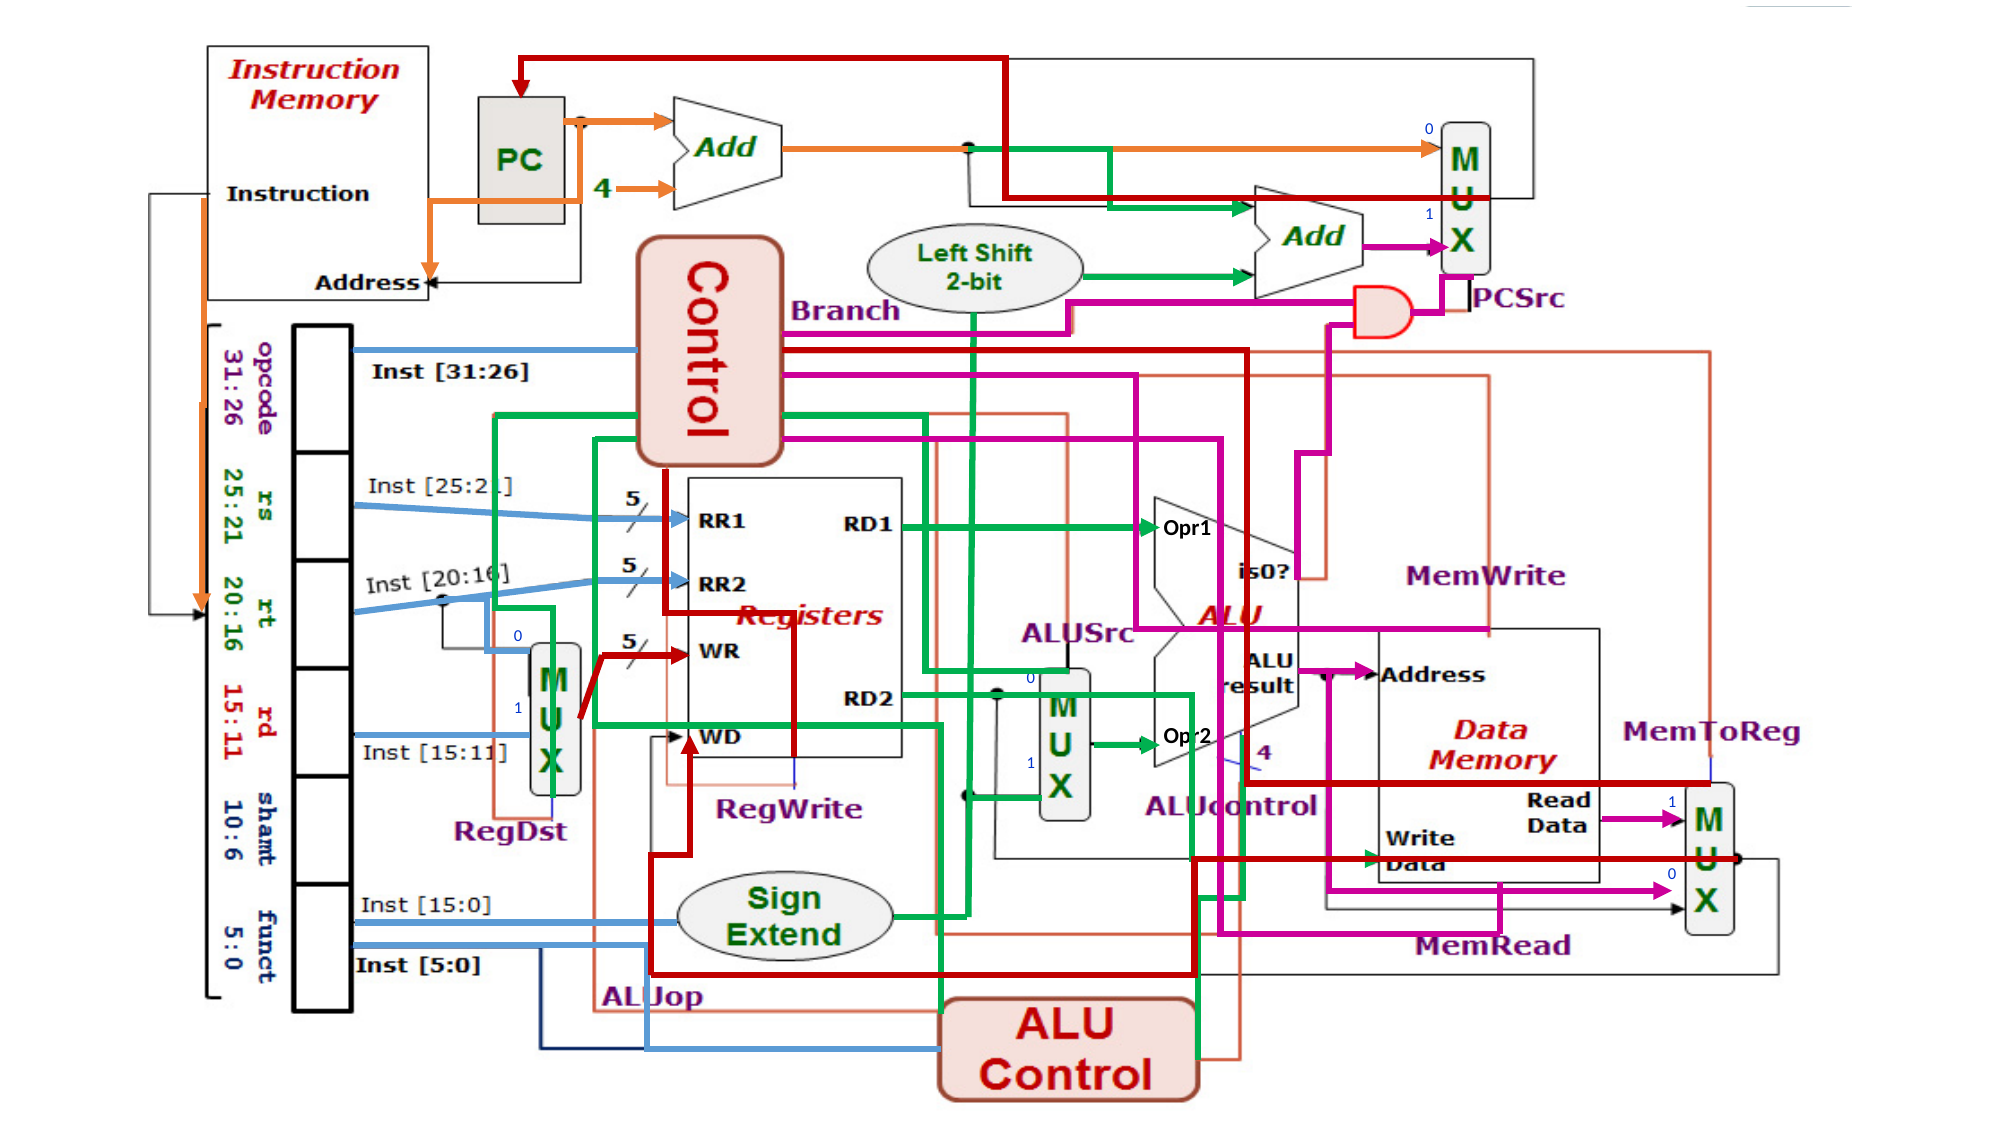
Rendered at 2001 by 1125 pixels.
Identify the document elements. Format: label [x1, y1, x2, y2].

text_box [651, 858, 1738, 976]
text_box [594, 678, 941, 858]
text_box [1297, 324, 1354, 349]
text_box [594, 437, 782, 549]
text_box [354, 504, 495, 651]
text_box [1409, 276, 1474, 313]
text_box [585, 549, 782, 678]
text_box [550, 835, 791, 875]
text_box [968, 334, 974, 349]
text_box [495, 415, 638, 798]
text_box [353, 944, 942, 1049]
text_box [425, 126, 585, 277]
text_box [782, 349, 1712, 784]
text_box [579, 655, 603, 719]
text_box [594, 875, 942, 1014]
text_box [941, 784, 1328, 858]
text_box [148, 6, 1852, 1125]
text_box [782, 302, 1354, 334]
text_box [968, 198, 1252, 208]
text_box [520, 58, 1490, 198]
text_box [1328, 784, 1692, 858]
